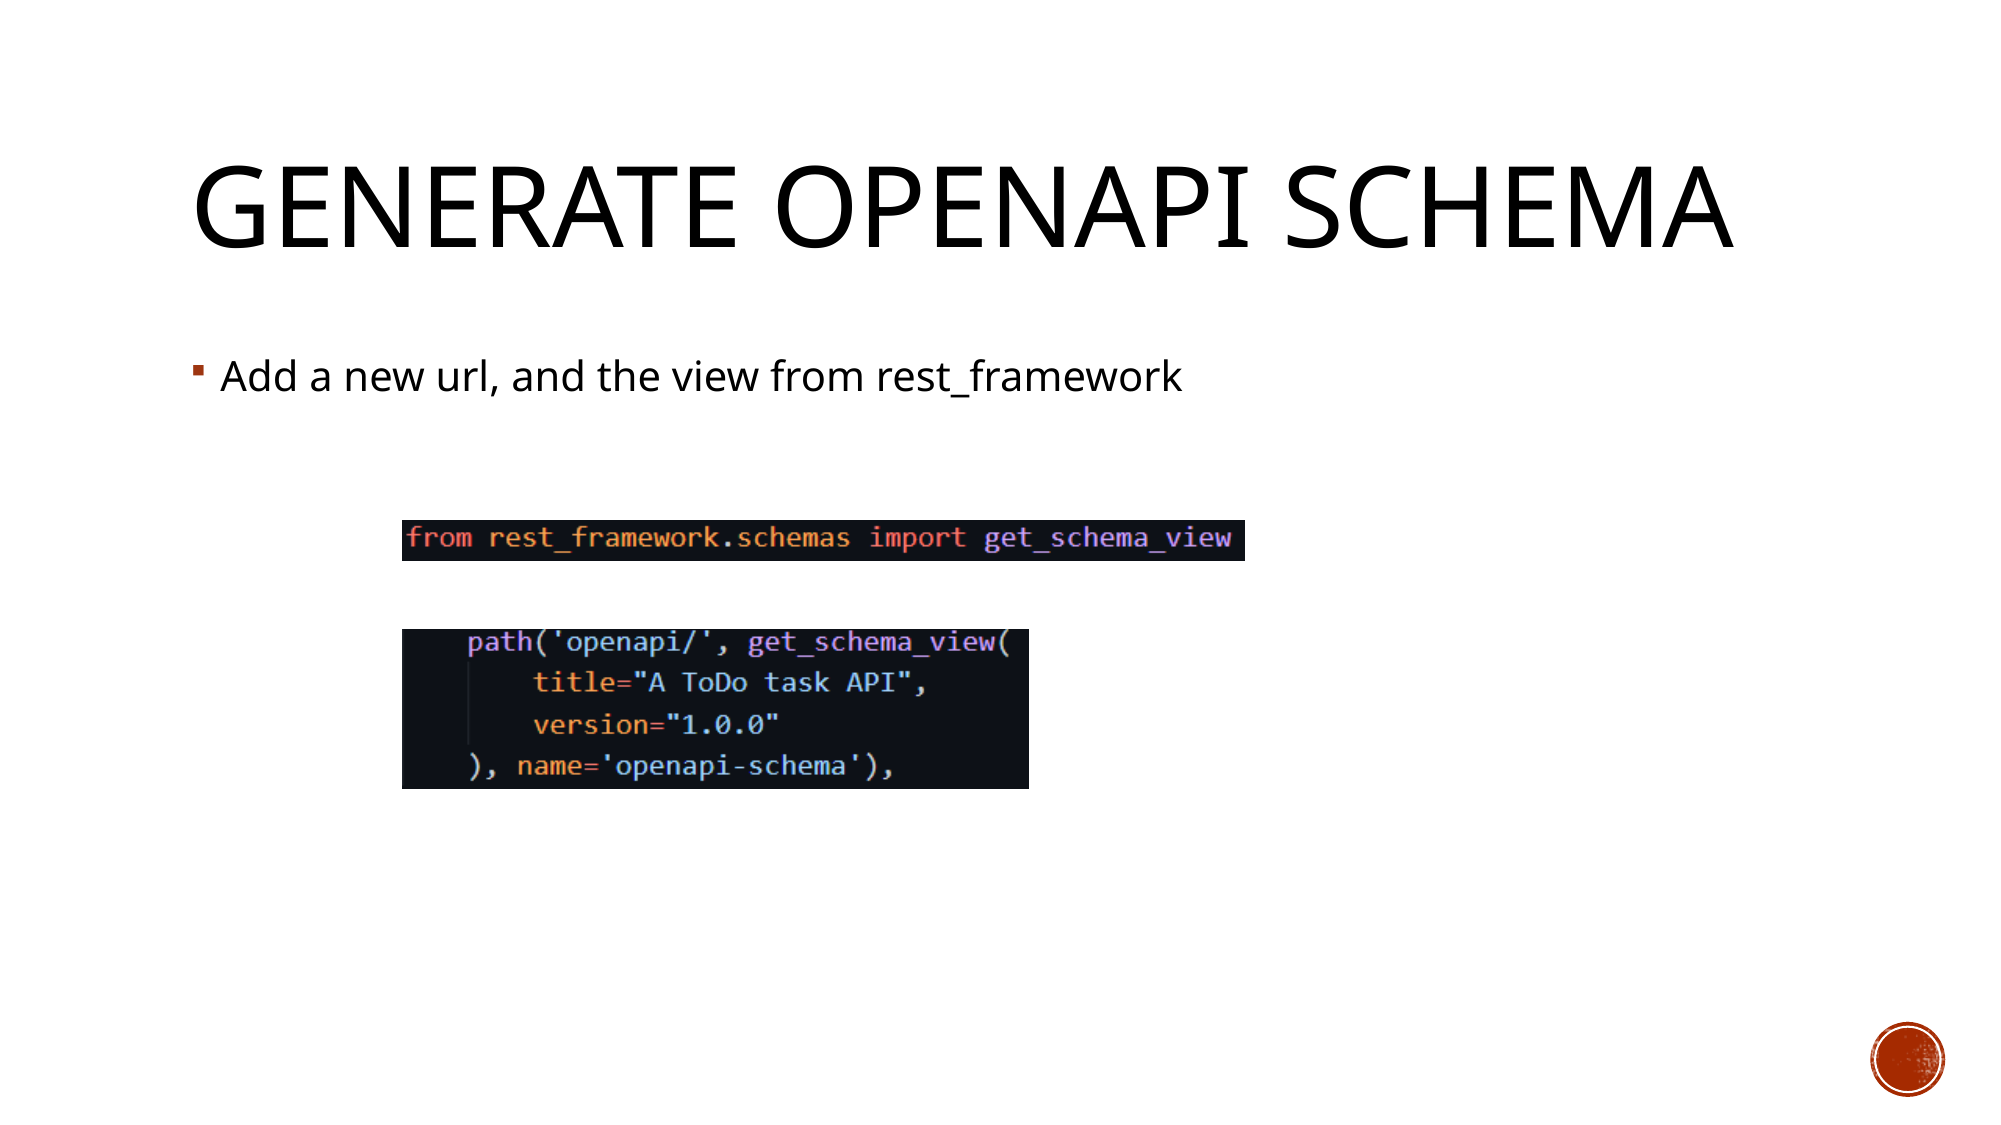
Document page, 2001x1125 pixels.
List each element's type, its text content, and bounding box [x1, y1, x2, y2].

list Add a new url, and the view from rest_framework [175, 348, 1826, 443]
title Generate Openapi schema [175, 79, 1826, 344]
picture [402, 629, 1029, 789]
picture [402, 520, 1245, 561]
